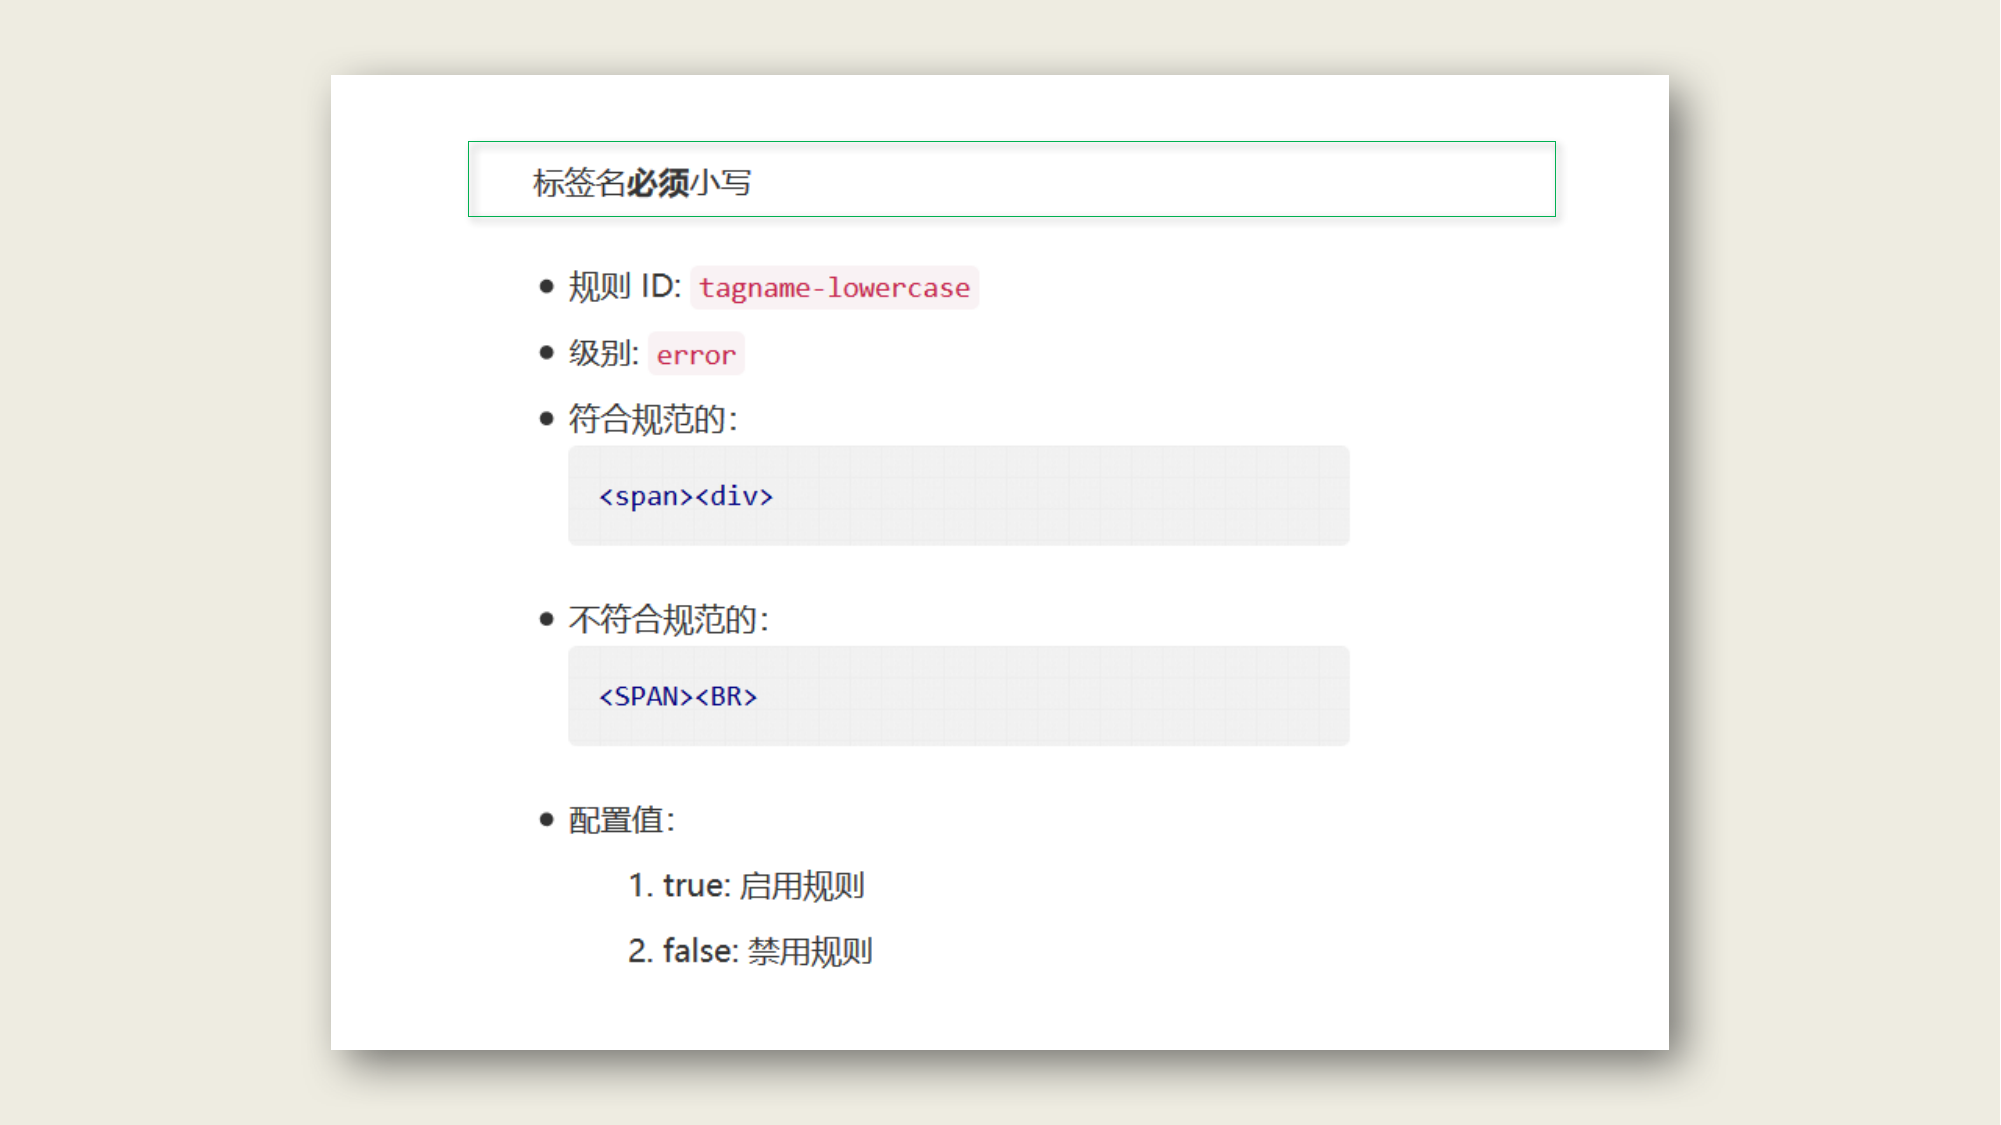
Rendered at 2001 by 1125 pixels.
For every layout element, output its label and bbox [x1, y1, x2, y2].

picture [330, 75, 1669, 1050]
